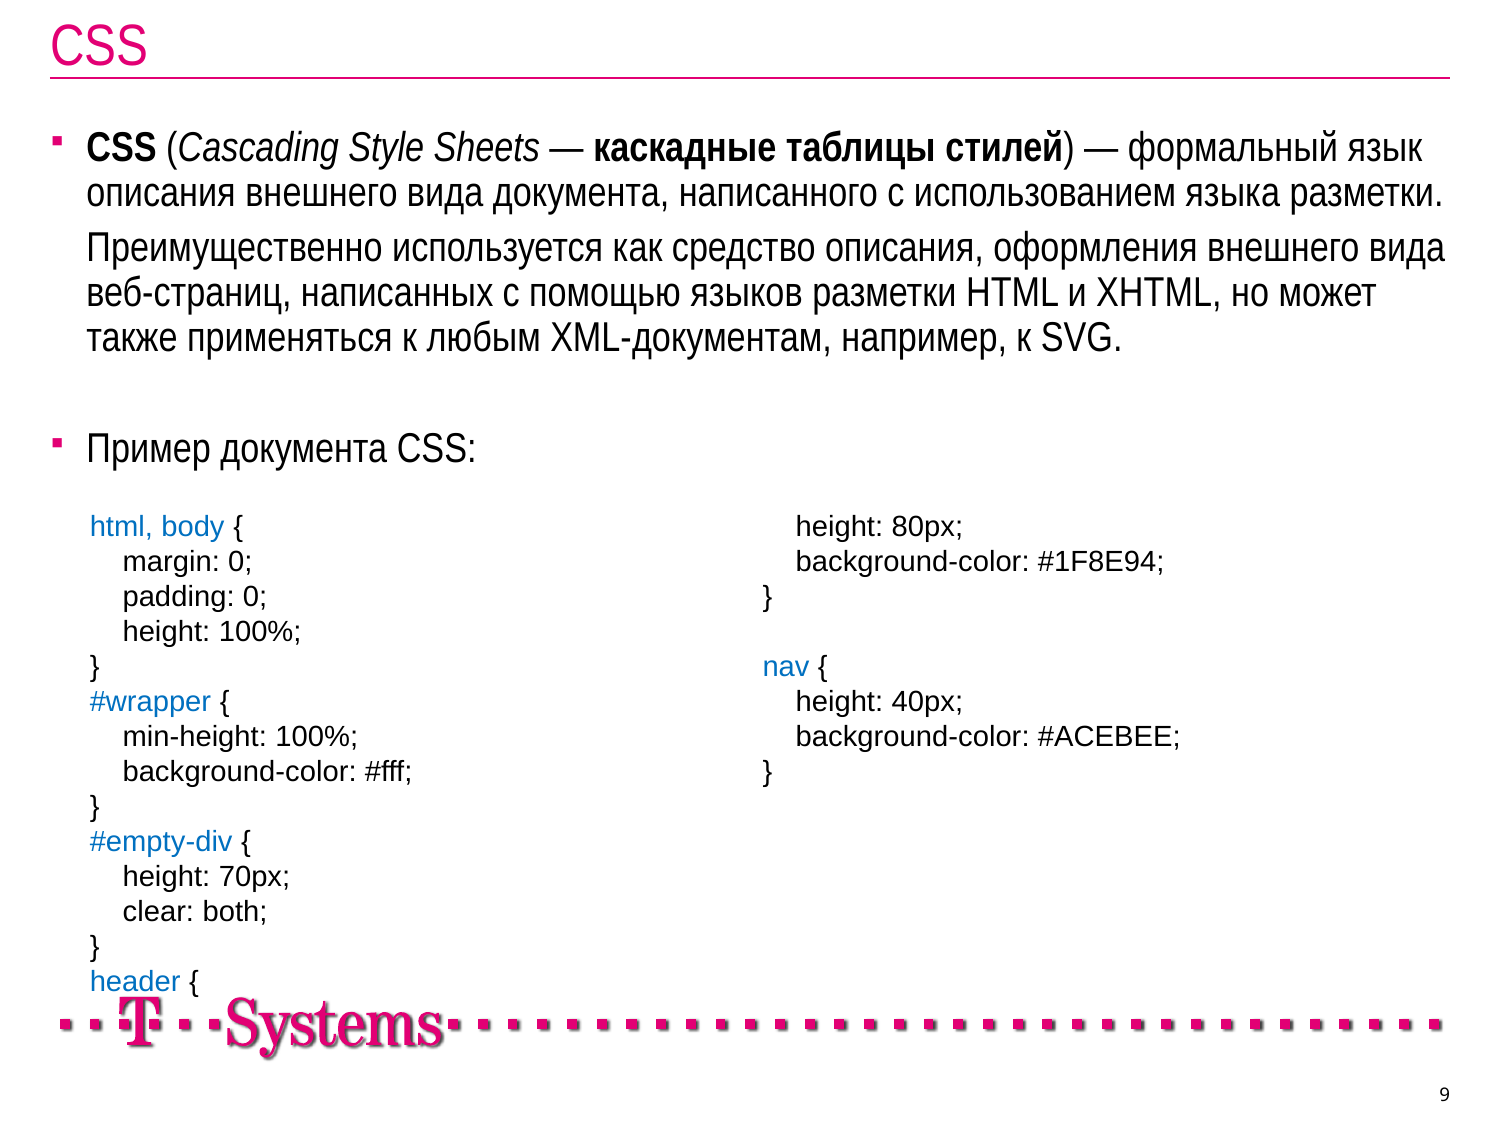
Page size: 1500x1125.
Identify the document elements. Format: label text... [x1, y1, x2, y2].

list CSS (Cascading Style Sheets — каскадные таблицы стилей) — формальный язык описания внешнего вида документа, написанного с использованием языка разметки. Преимущественно используется как средство описания, оформления внешнего вида веб-страниц, написанных с помощью языков разметки HTML и XHTML, но может также применяться к любым XML-документам, например, к SVG. Пример документа CSS: [49, 125, 1450, 488]
title CSS [50, 14, 1450, 91]
text_box html, body { margin: 0; padding: 0; height: 100%; } #wrapper { min-height: 100%; background-color: #fff; } #empty-div { height: 70px; clear: both; } header { height: 80px; background-color: #1F8E94; } nav { height: 40px; background-color: #ACEBEE; } [75, 499, 1450, 1019]
slide_number 9 [1361, 1082, 1451, 1107]
